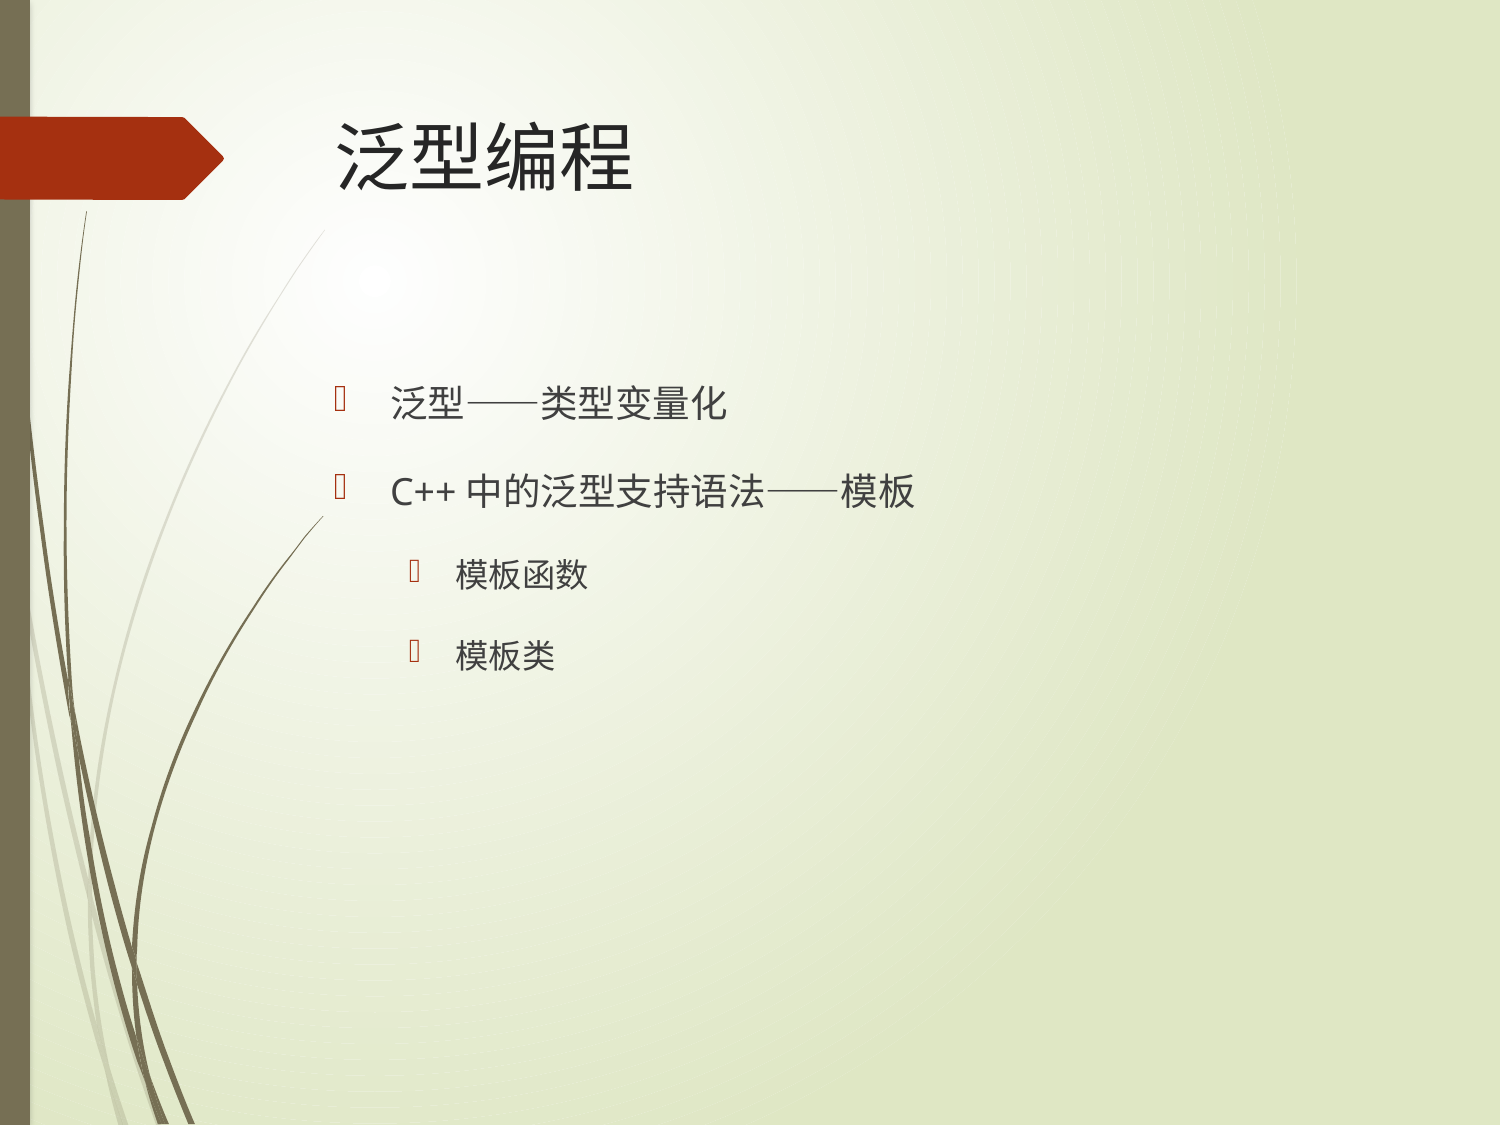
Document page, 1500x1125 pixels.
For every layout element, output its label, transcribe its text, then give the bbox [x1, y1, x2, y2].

title 泛型编程 [319, 102, 1400, 313]
list 泛型——类型变量化 C++中的泛型支持语法——模板 模板函数 模板类 [318, 350, 1400, 970]
